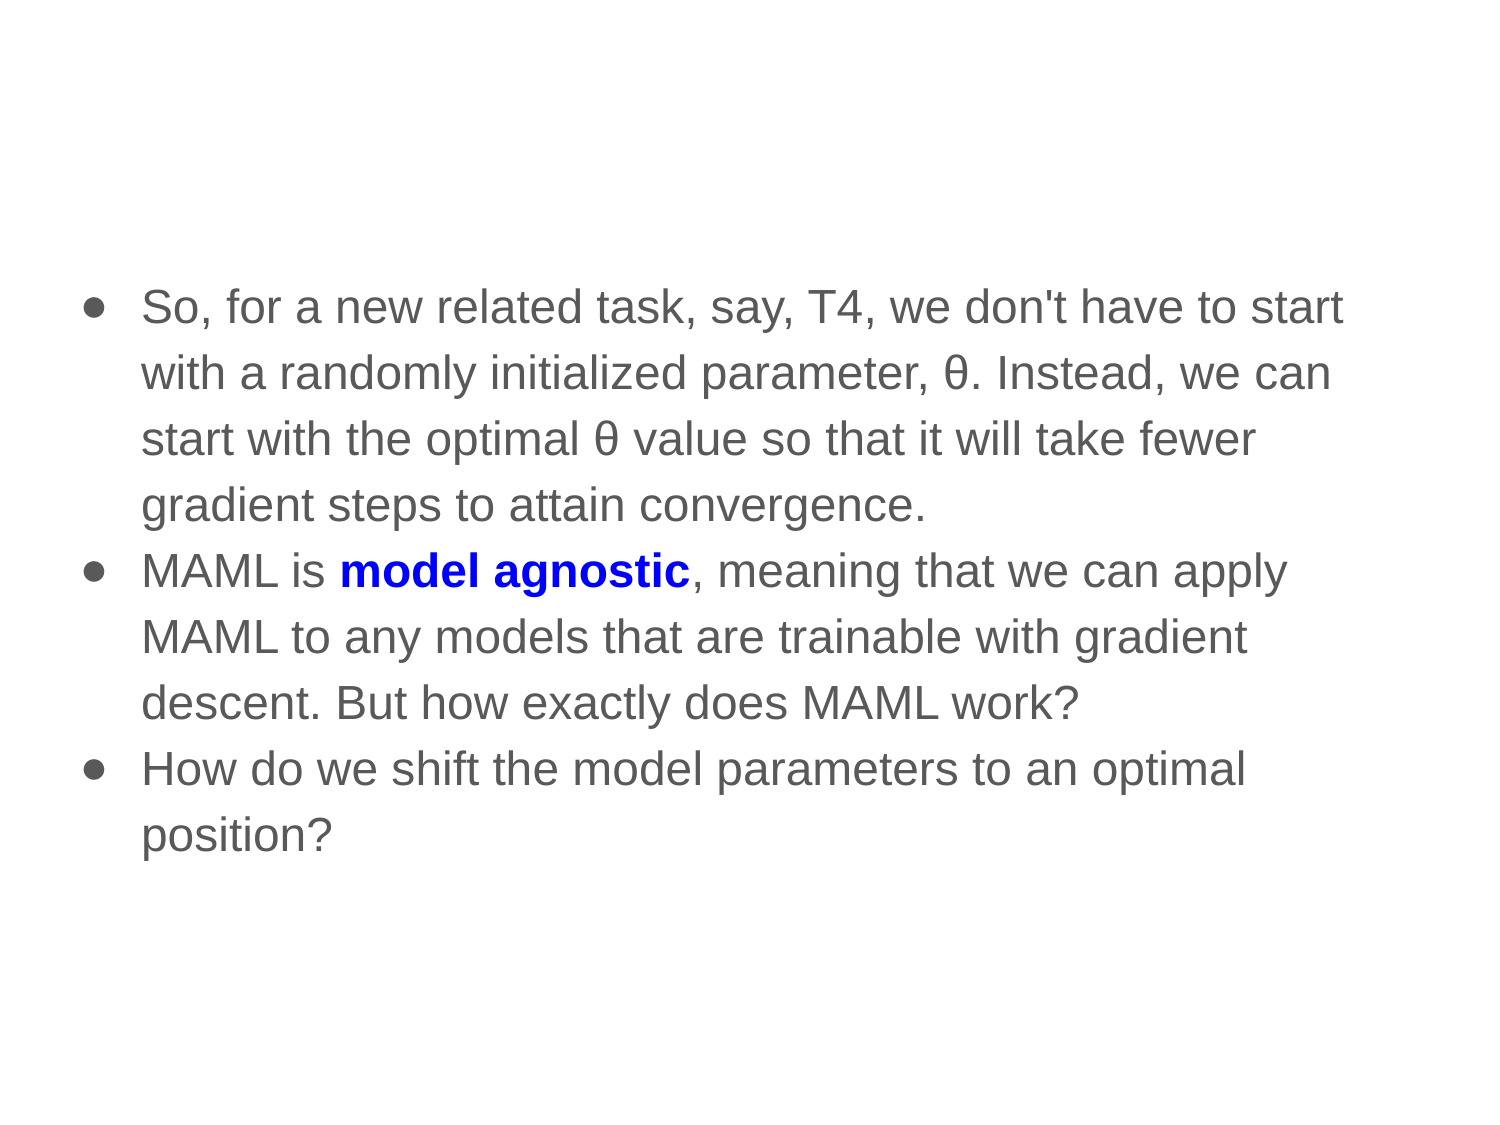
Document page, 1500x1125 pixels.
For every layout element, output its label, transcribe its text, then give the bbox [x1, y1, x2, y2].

list So, for a new related task, say, T4, we don't have to start with a randomly initialized parameter, θ. Instead, we can start with the optimal θ value so that it will take fewer gradient steps to attain convergence. MAML is model agnostic, meaning that we can apply MAML to any models that are trainable with gradient descent. But how exactly does MAML work? How do we shift the model parameters to an optimal position? [51, 252, 1449, 1000]
